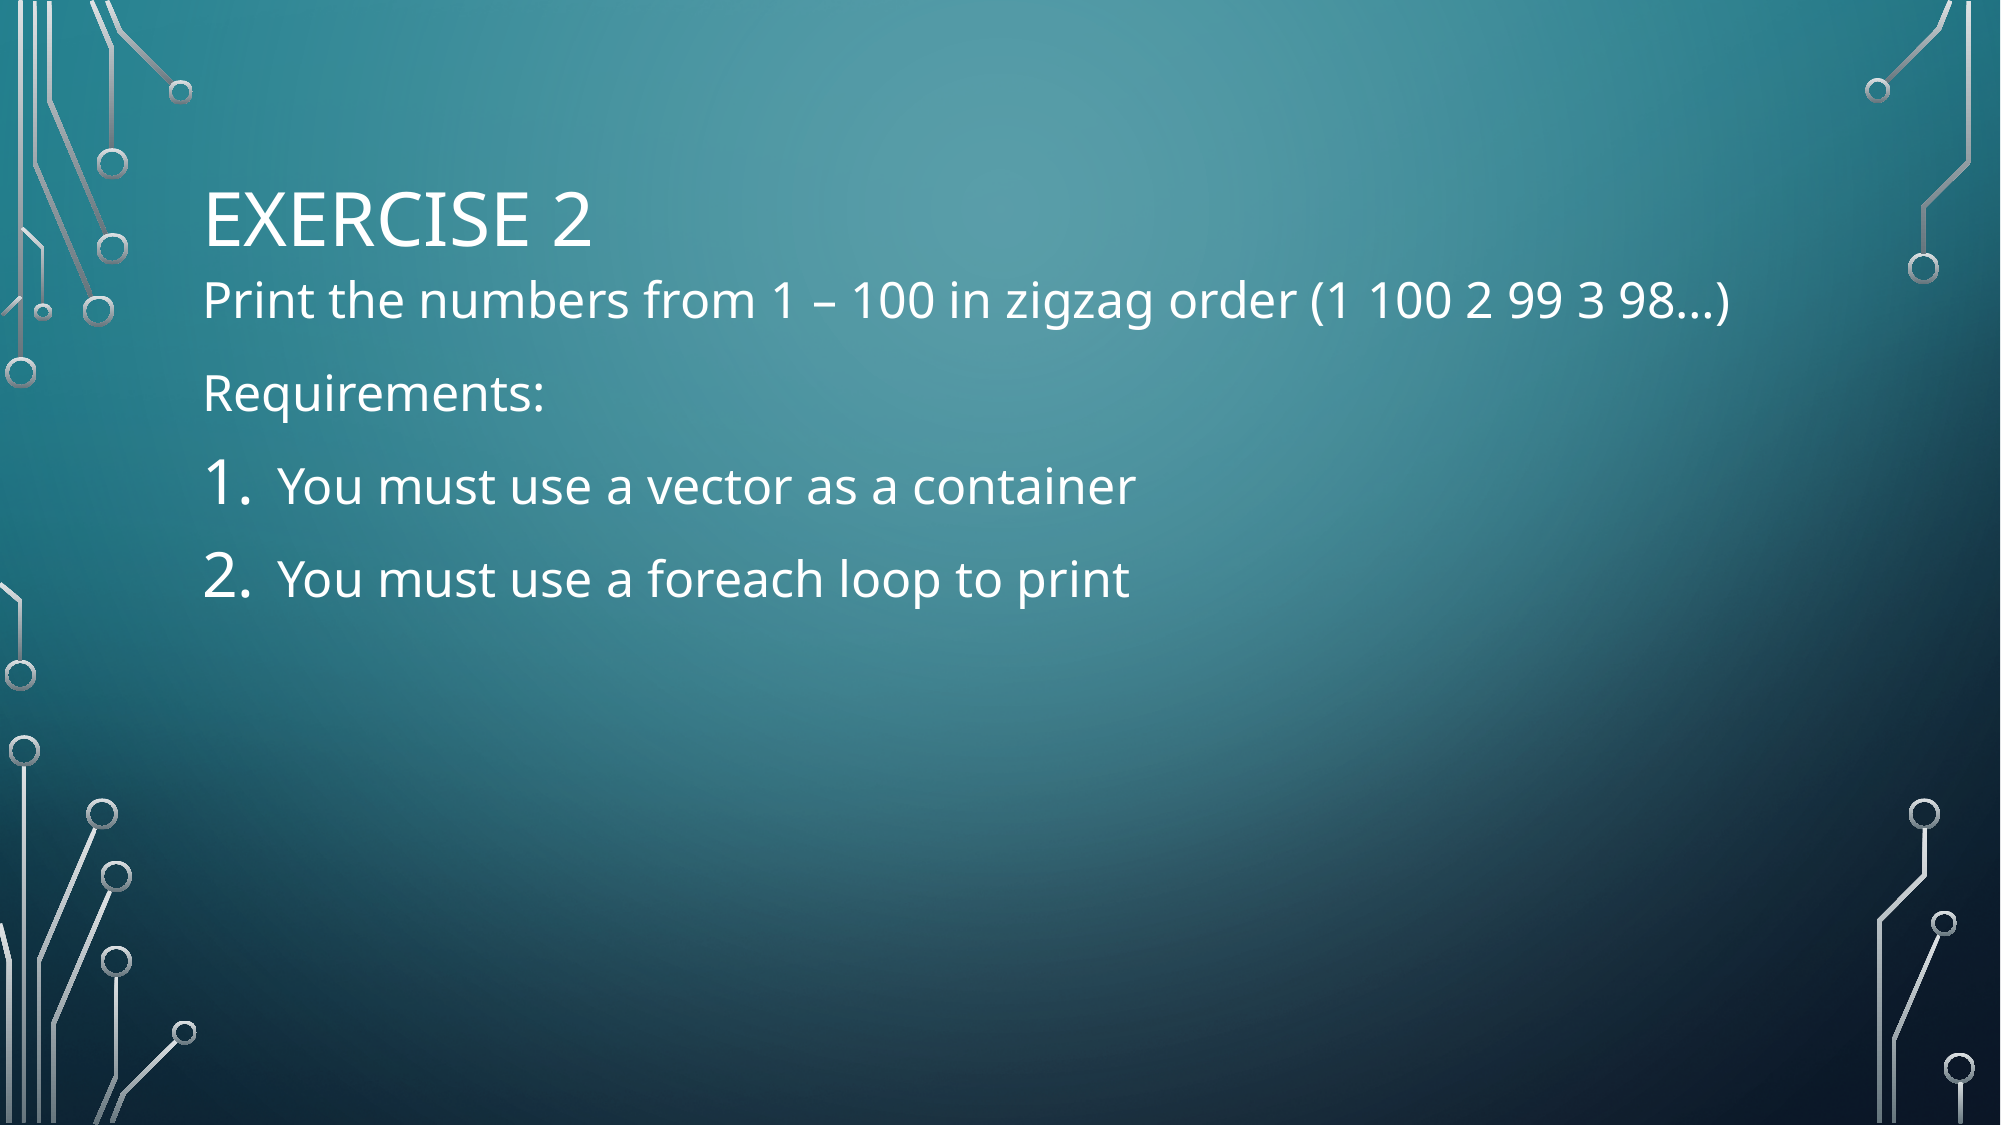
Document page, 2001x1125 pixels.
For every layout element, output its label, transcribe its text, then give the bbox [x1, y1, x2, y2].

title Exercise 2 [187, 101, 1813, 249]
list Print the numbers from 1 – 100 in zigzag order (1 100 2 99 3 98…) Requirements: You must use a vector as a container You must use a foreach loop to print [187, 249, 1813, 848]
